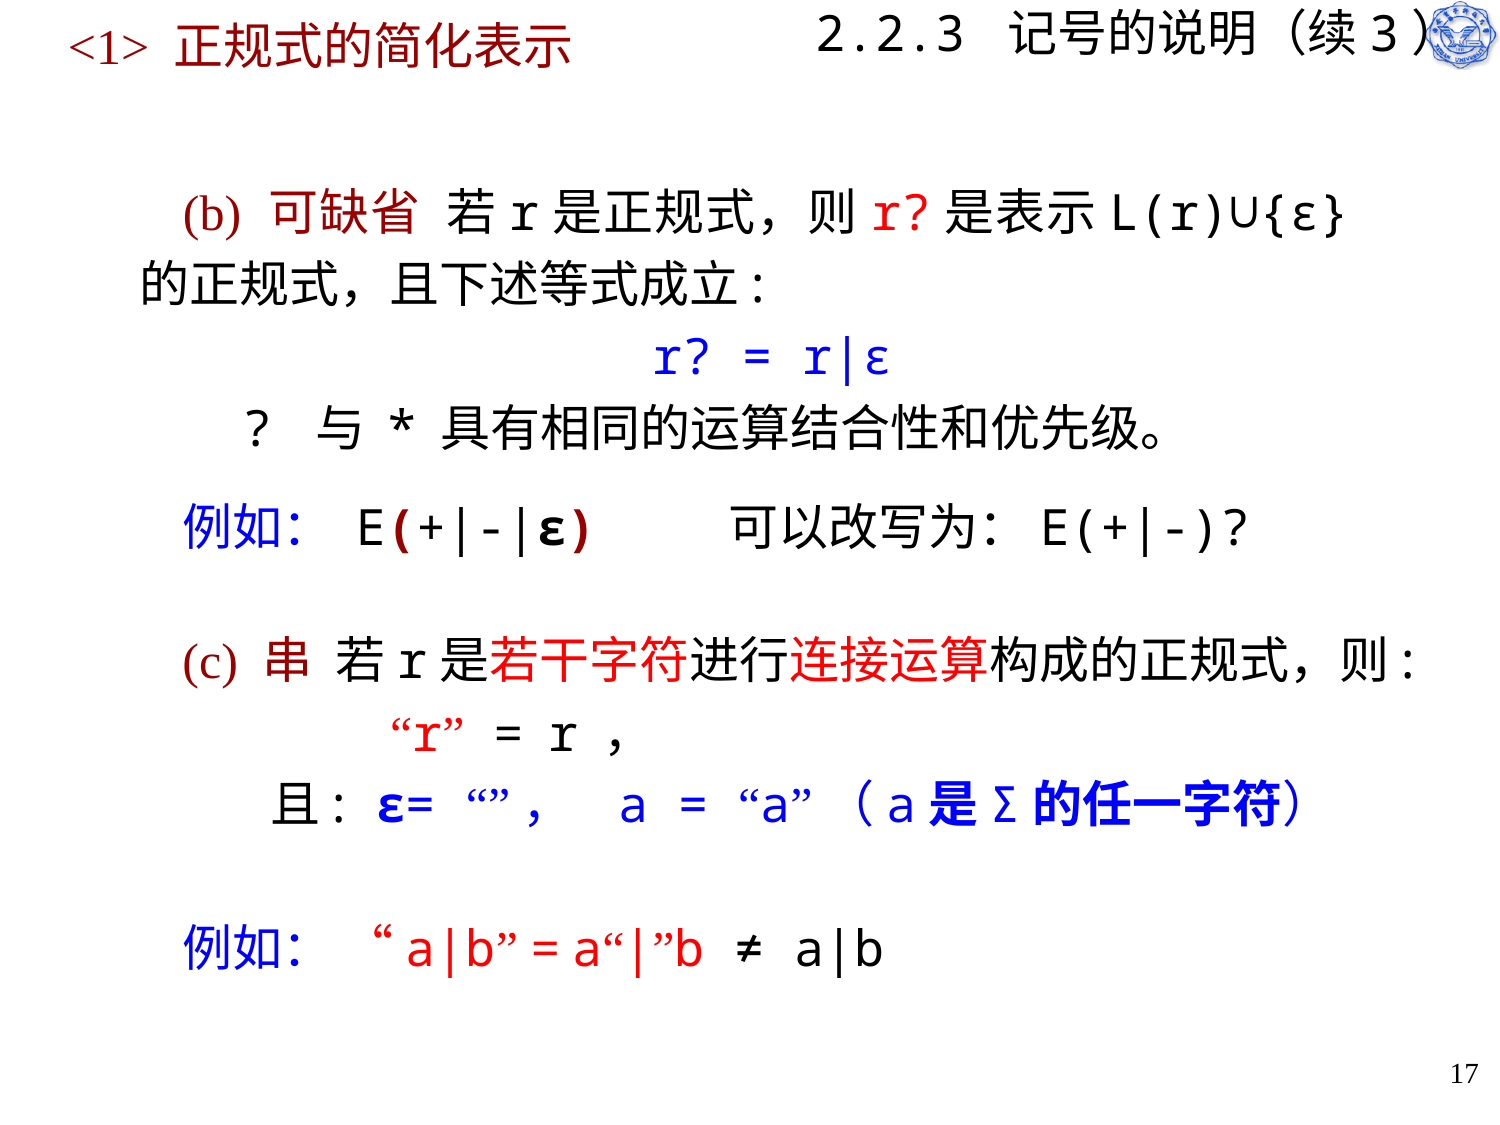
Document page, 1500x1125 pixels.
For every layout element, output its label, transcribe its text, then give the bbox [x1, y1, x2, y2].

title 2.2.3 记号的说明（续3） [726, 0, 1477, 63]
text_box (b) 可缺省 若r是正规式，则r?是表示L(r)∪{ε}的正规式，且下述等式成立: r? = r|ε ? 与 * 具有相同的运算结合性和优先级。 例如： E(+|-|ε) 可以改写为：E(+|-)? [124, 160, 1376, 563]
text_box (c) 串 若r是若干字符进行连接运算构成的正规式，则: “r” = r ， 且: ε= “”， a = “a”（a是Σ的任一字符） 例如： “a|b” = a“|”b ≠ a|b [123, 609, 1436, 985]
text_box <1> 正规式的简化表示 [53, 7, 644, 82]
slide_number 17 [1181, 1046, 1495, 1122]
picture [1423, 0, 1500, 70]
